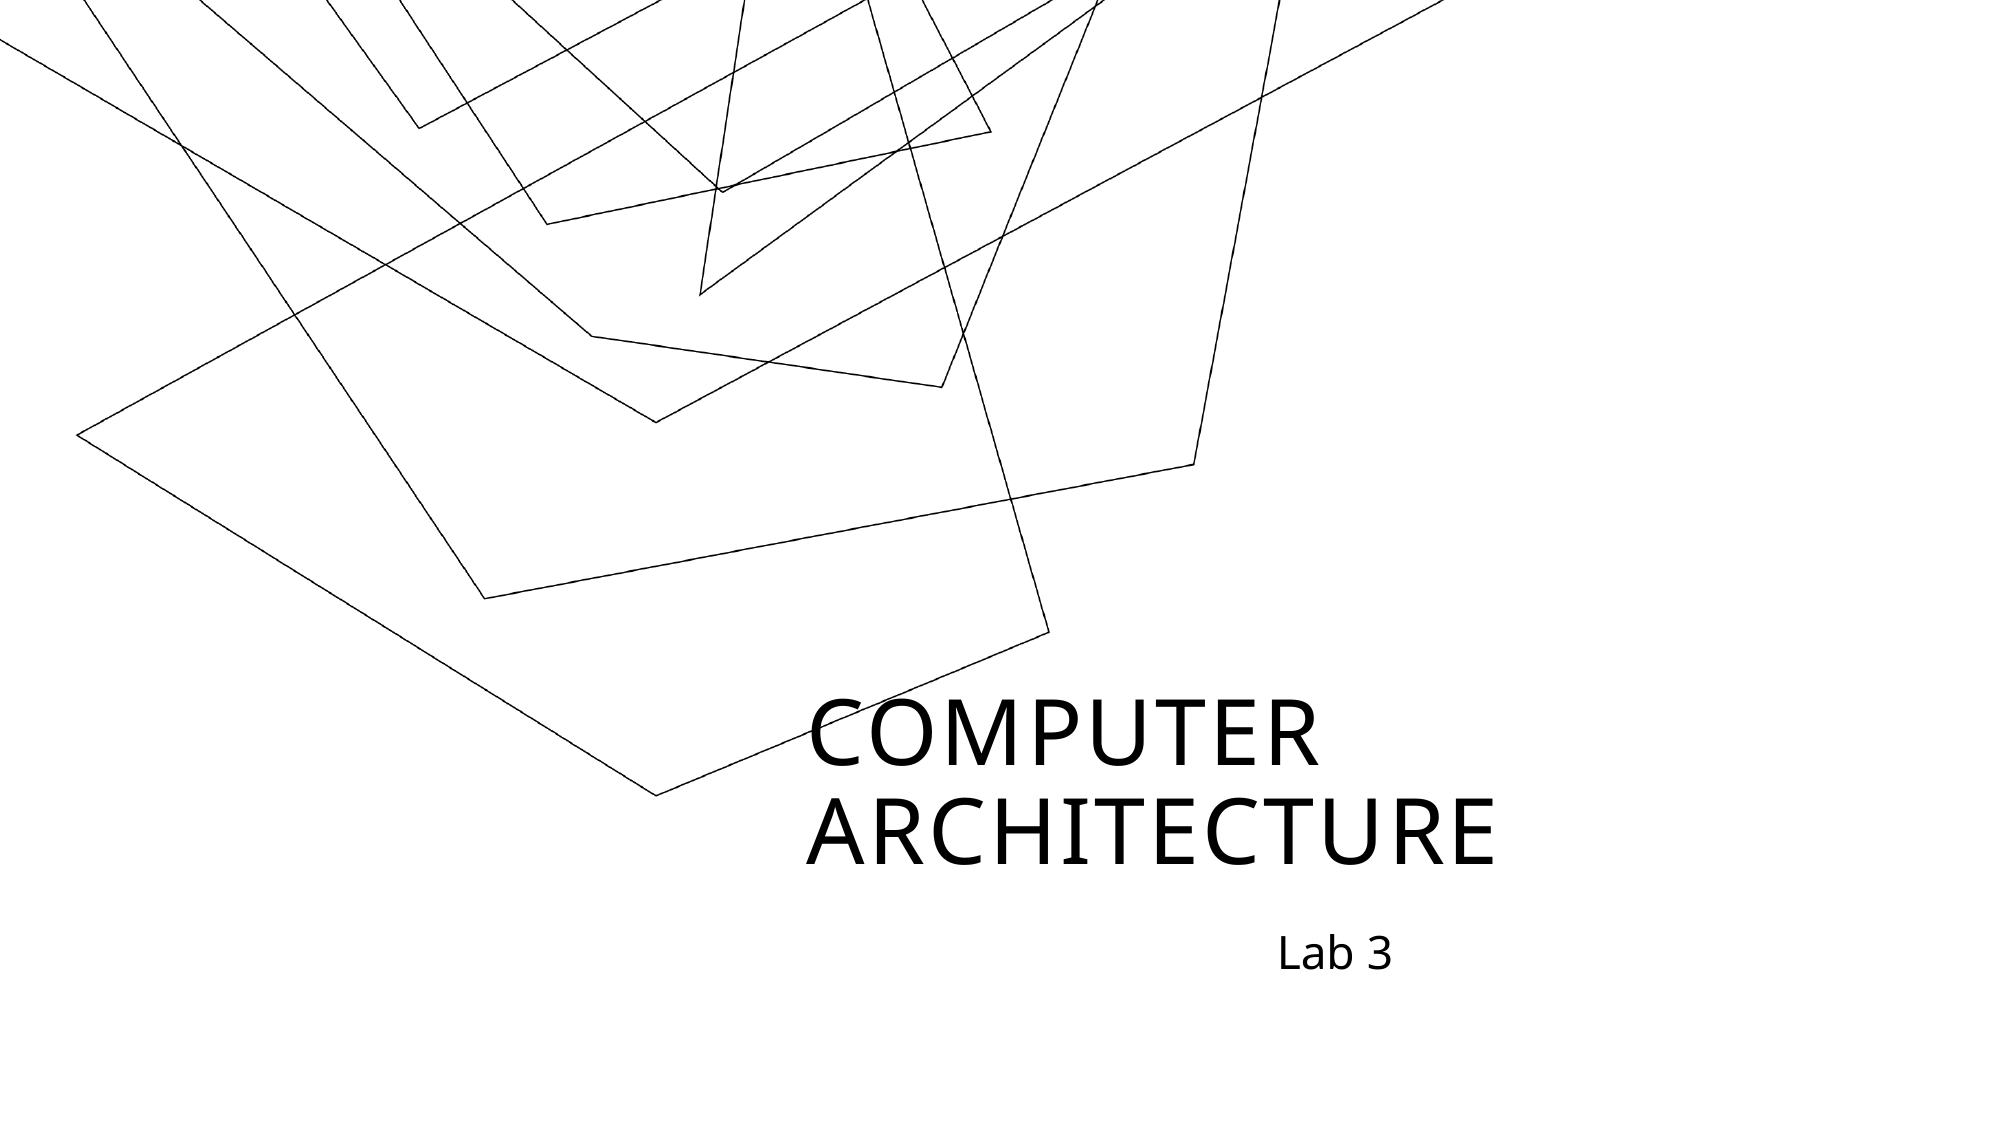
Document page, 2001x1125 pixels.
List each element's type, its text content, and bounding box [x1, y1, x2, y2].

picture [0, 0, 1557, 830]
title Computer Architecture [791, 542, 2000, 892]
subtitle Lab 3 [1261, 921, 1532, 987]
